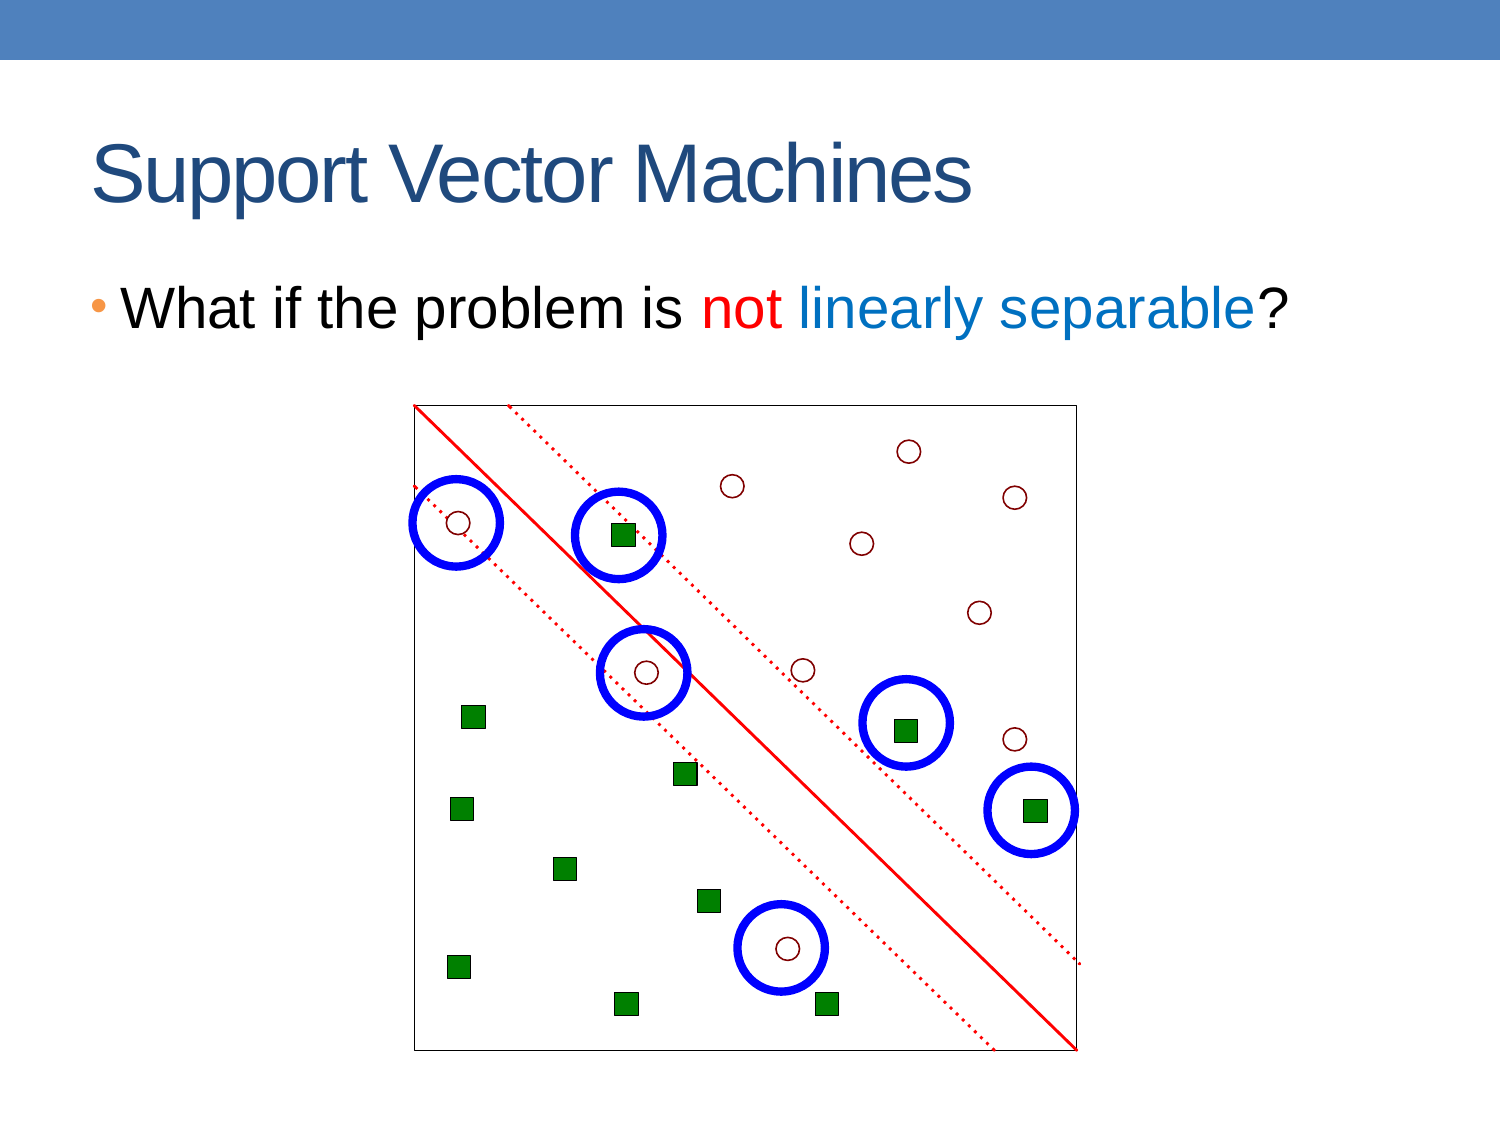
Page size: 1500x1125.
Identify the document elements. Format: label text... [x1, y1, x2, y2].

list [362, 368, 1138, 1101]
list What if the problem is not linearly separable? [75, 262, 1425, 1063]
title Support Vector Machines [75, 87, 1425, 250]
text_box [412, 478, 1076, 992]
